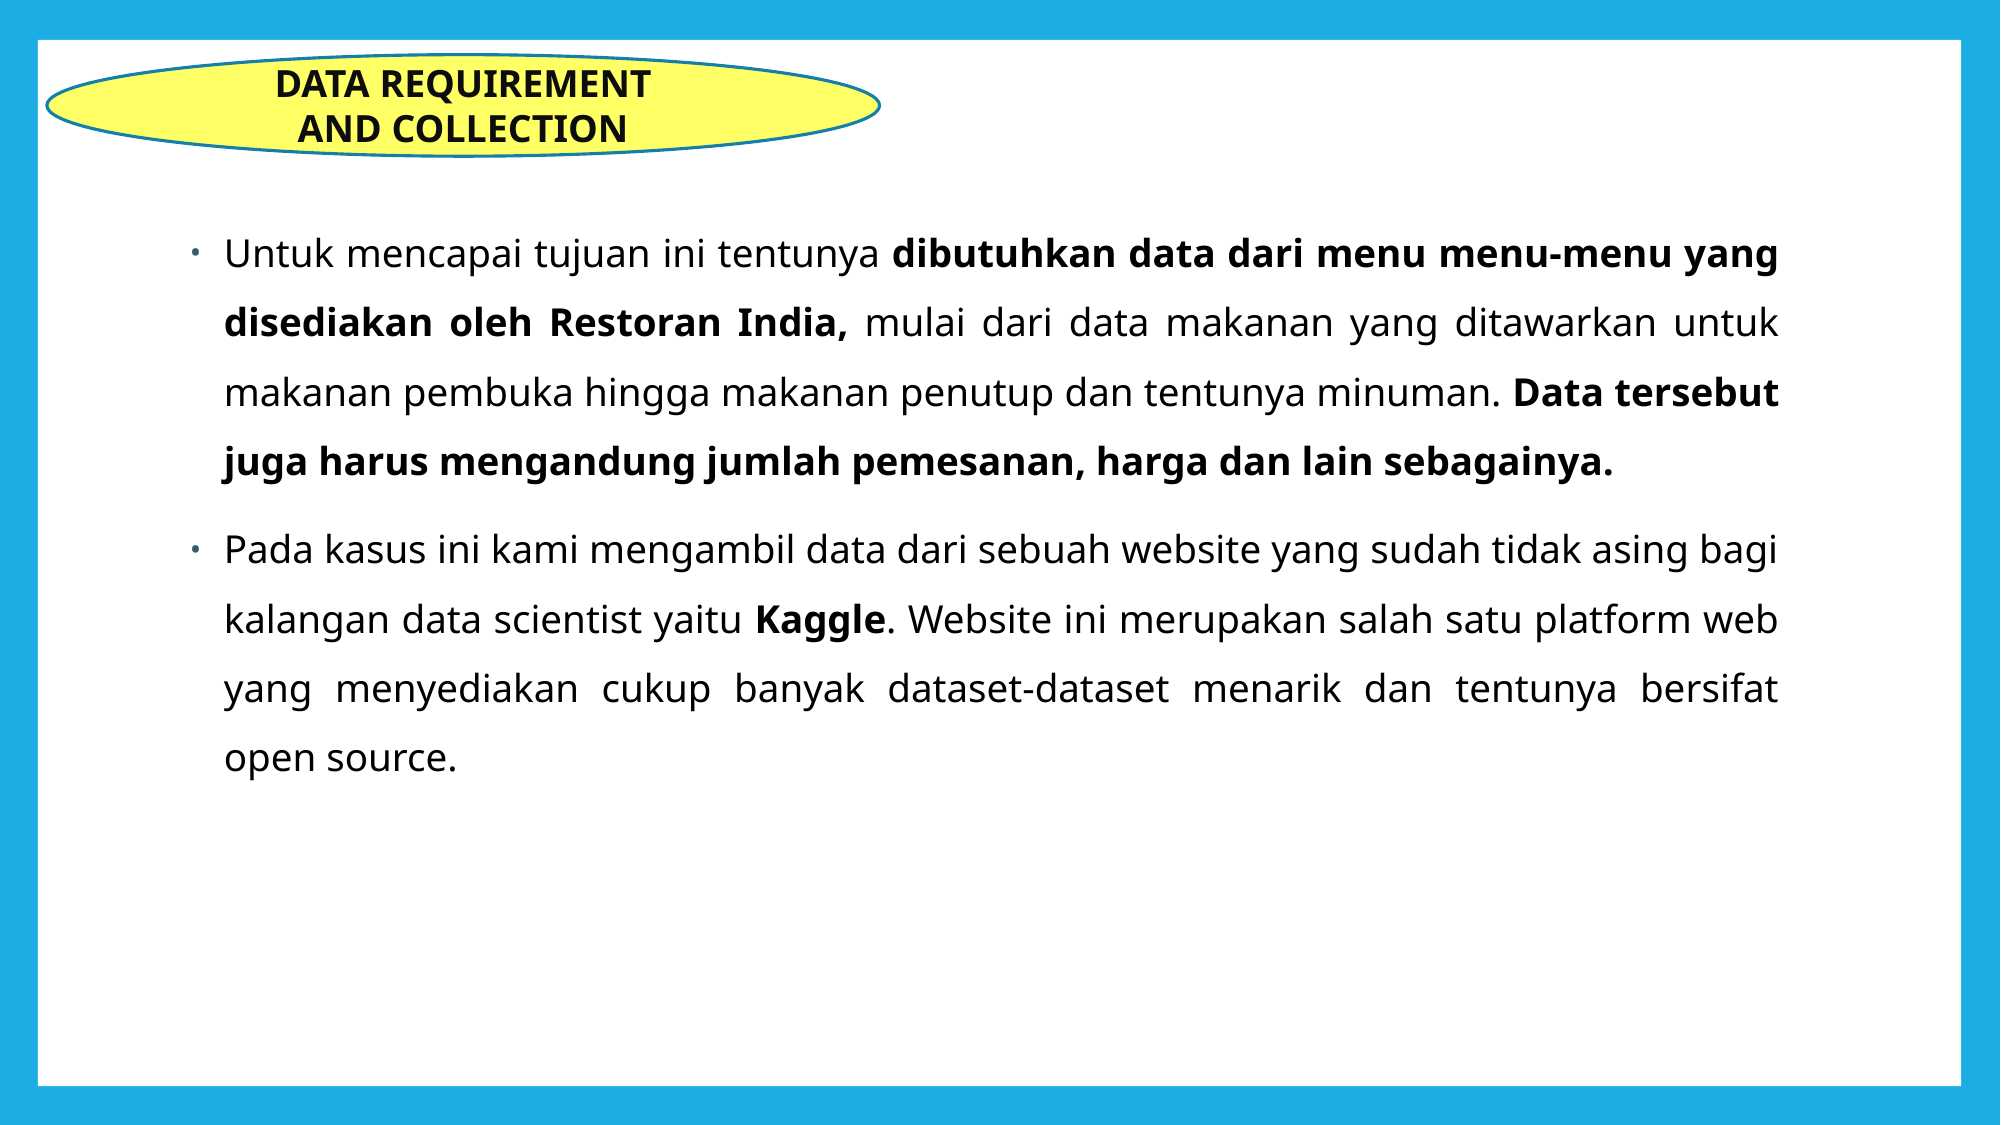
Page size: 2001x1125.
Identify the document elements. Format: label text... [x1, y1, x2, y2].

list Untuk mencapai tujuan ini tentunya dibutuhkan data dari menu menu-menu yang disediakan oleh Restoran India, mulai dari data makanan yang ditawarkan untuk makanan pembuka hingga makanan penutup dan tentunya minuman. Data tersebut juga harus mengandung jumlah pemesanan, harga dan lain sebagainya. Pada kasus ini kami mengambil data dari sebuah website yang sudah tidak asing bagi kalangan data scientist yaitu Kaggle. Website ini merupakan salah satu platform web yang menyediakan cukup banyak dataset-dataset menarik dan tentunya bersifat open source. [174, 198, 1795, 861]
text_box DATA REQUIREMENT AND COLLECTION [45, 53, 882, 158]
